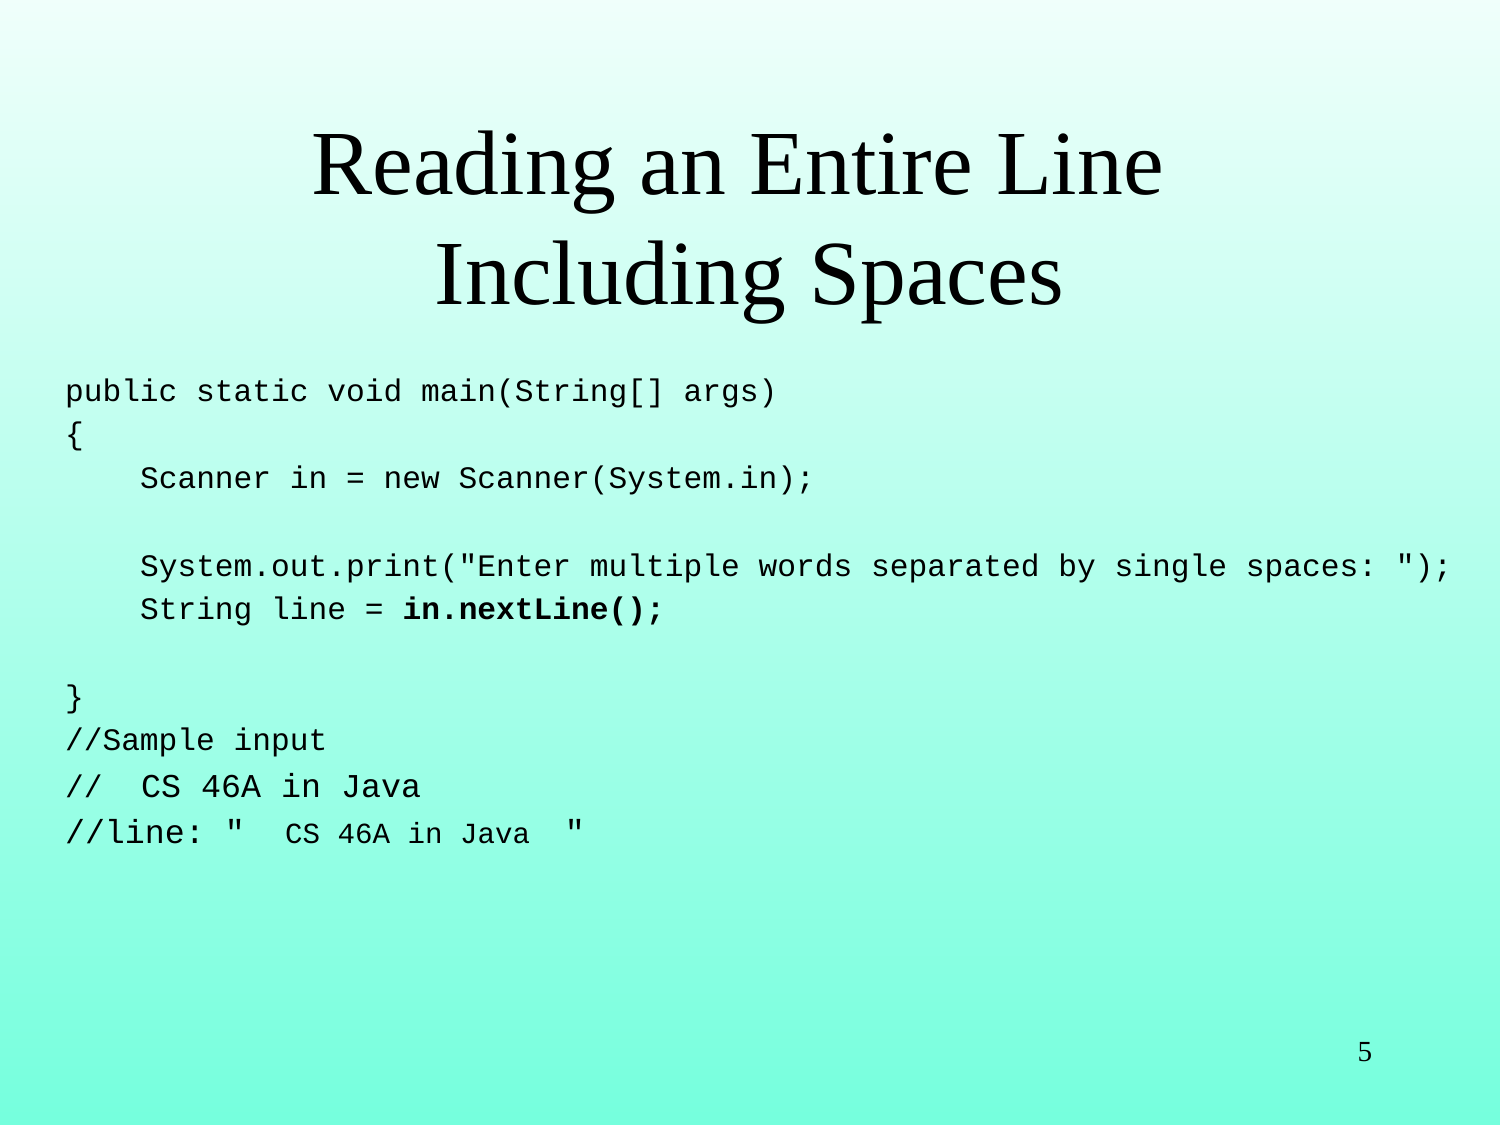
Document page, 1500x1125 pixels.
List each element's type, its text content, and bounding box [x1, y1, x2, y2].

list public static void main(String[] args) { Scanner in = new Scanner(System.in); System.out.print("Enter multiple words separated by single spaces: "); String line = in.nextLine(); } //Sample input // CS 46A in Java //line: " CS 46A in Java " [50, 362, 1475, 913]
slide_number 5 [1074, 1024, 1388, 1101]
title Reading an Entire Line Including Spaces [112, 87, 1388, 338]
